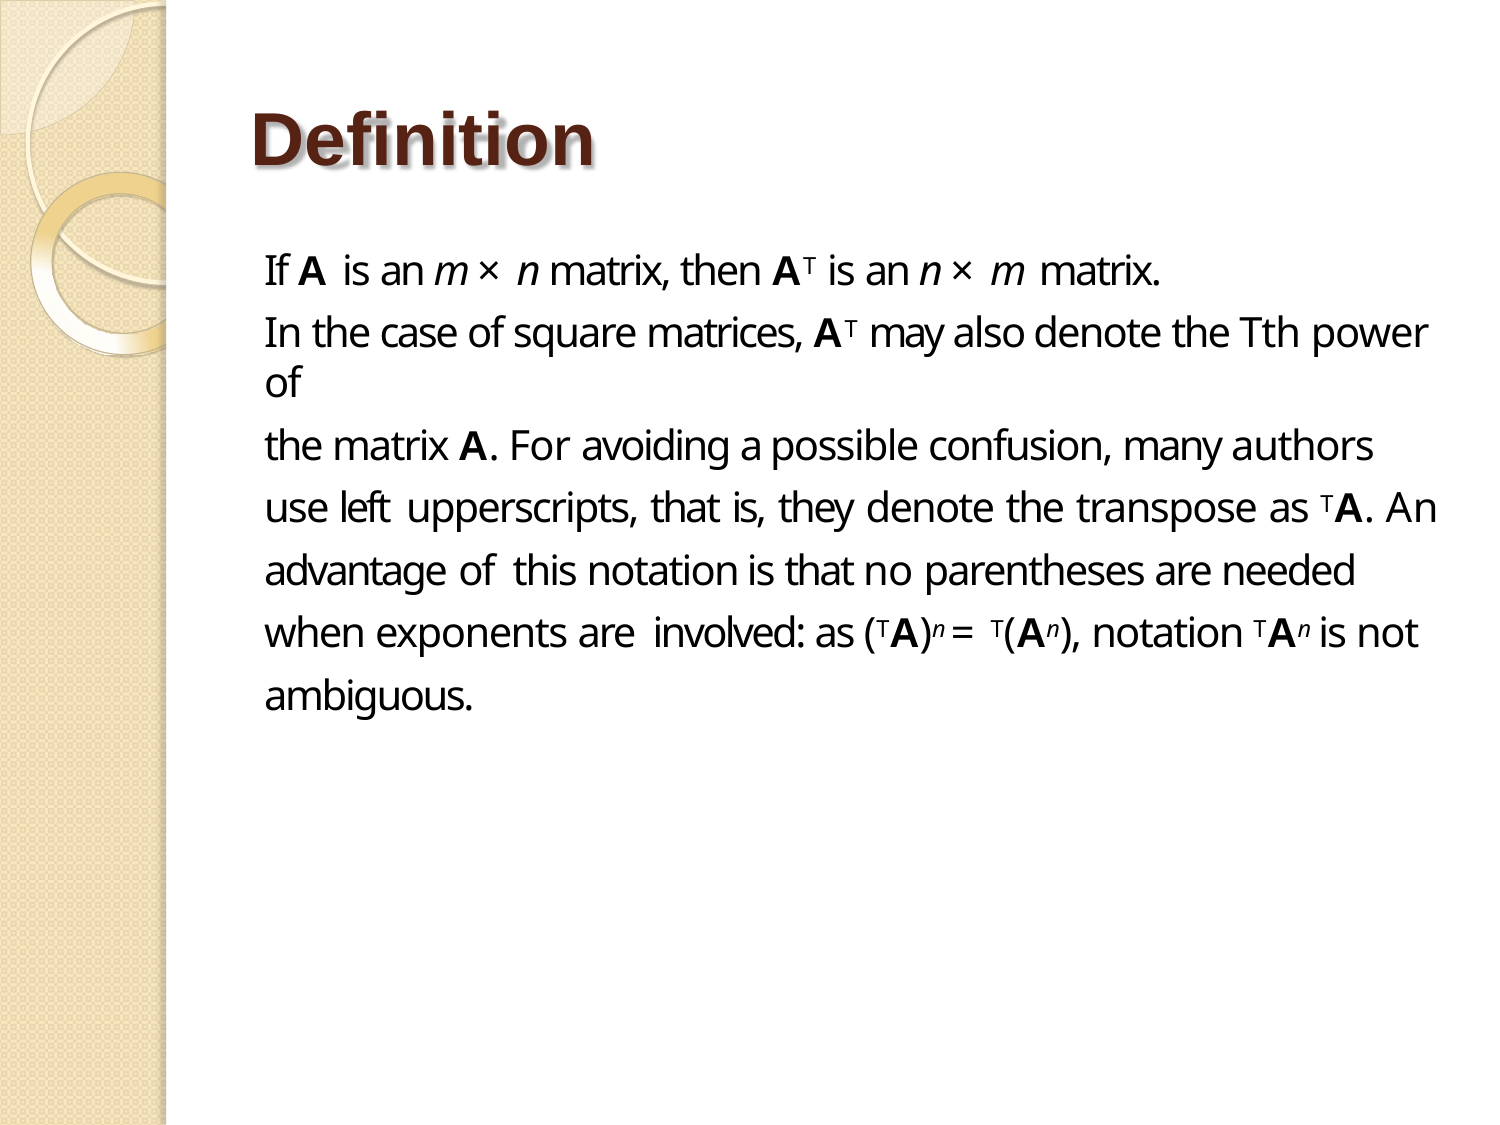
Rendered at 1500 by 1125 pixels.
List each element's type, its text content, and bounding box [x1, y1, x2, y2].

picture [0, 0, 166, 1125]
text_box [200, 68, 649, 237]
title Definition [248, 88, 601, 279]
text_box If A is an m × n matrix, then AT is an n × m matrix. In the case of square matrices, AT may also denote the Tth power of the matrix A. For avoiding a possible confusion, many authors use left upperscripts, that is, they denote the transpose as TA. An advantage of this notation is that no parentheses are needed when exponents are involved: as (TA)n = T(An), notation TAn is not ambiguous. [259, 228, 1443, 719]
